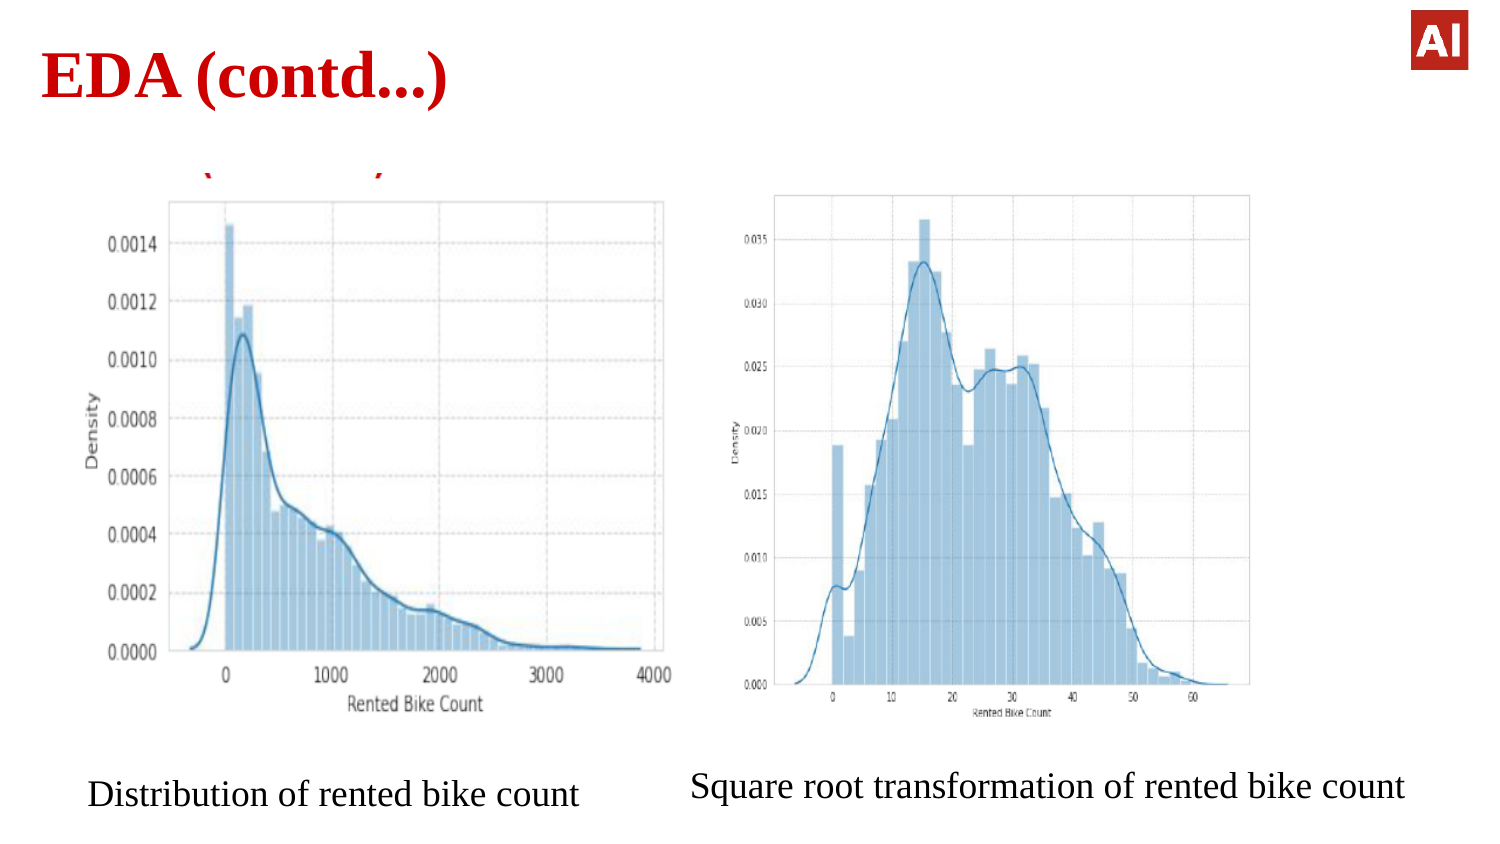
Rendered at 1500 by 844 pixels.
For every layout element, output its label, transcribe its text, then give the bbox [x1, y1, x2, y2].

text_box EDA (contd...) [26, 23, 465, 119]
picture [1411, 10, 1469, 70]
title Distribution of rented bike count [87, 769, 977, 815]
picture [80, 173, 1269, 740]
text_box Square root transformation of rented bike count [674, 754, 1425, 814]
